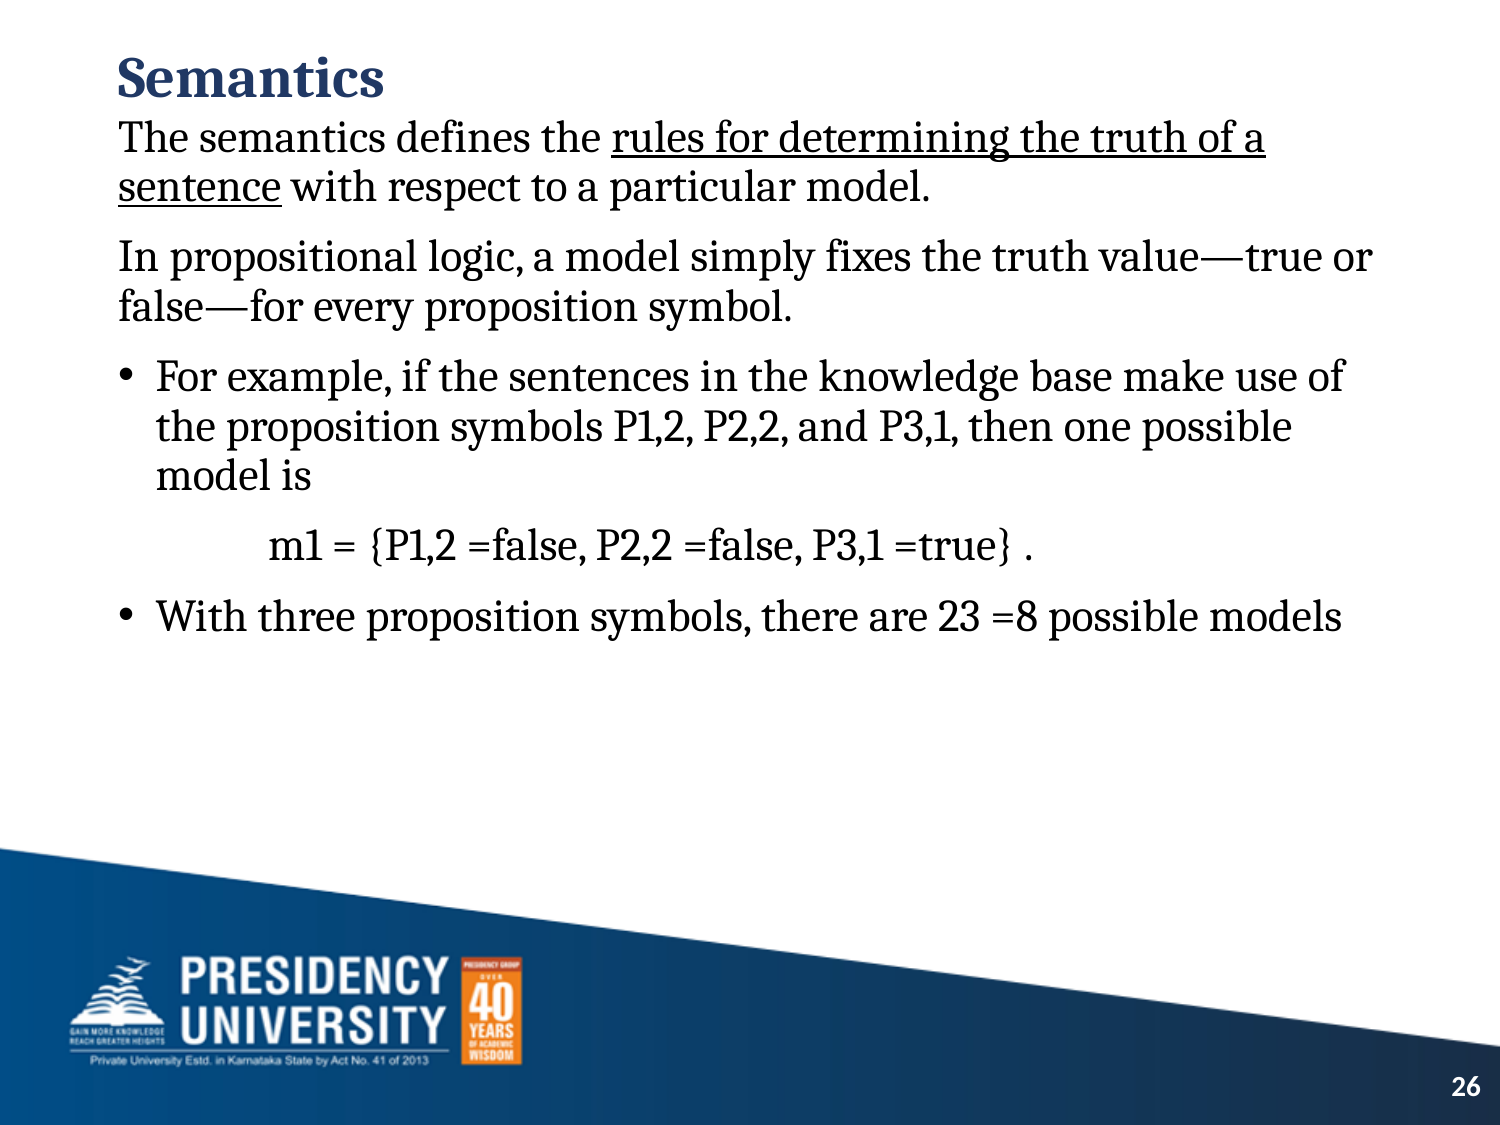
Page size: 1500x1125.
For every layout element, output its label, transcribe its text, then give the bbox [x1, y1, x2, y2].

title Semantics [103, 51, 1397, 105]
slide_number 26 [1158, 1054, 1496, 1115]
list The semantics defines the rules for determining the truth of a sentence with respect to a particular model. In propositional logic, a model simply fixes the truth value—true or false—for every proposition symbol. For example, if the sentences in the knowledge base make use of the proposition symbols P1,2, P2,2, and P3,1, then one possible model is m1 = {P1,2 =false, P2,2 =false, P3,1 =true} . With three proposition symbols, there are 23 =8 possible models [103, 105, 1418, 851]
picture [0, 845, 1500, 1125]
